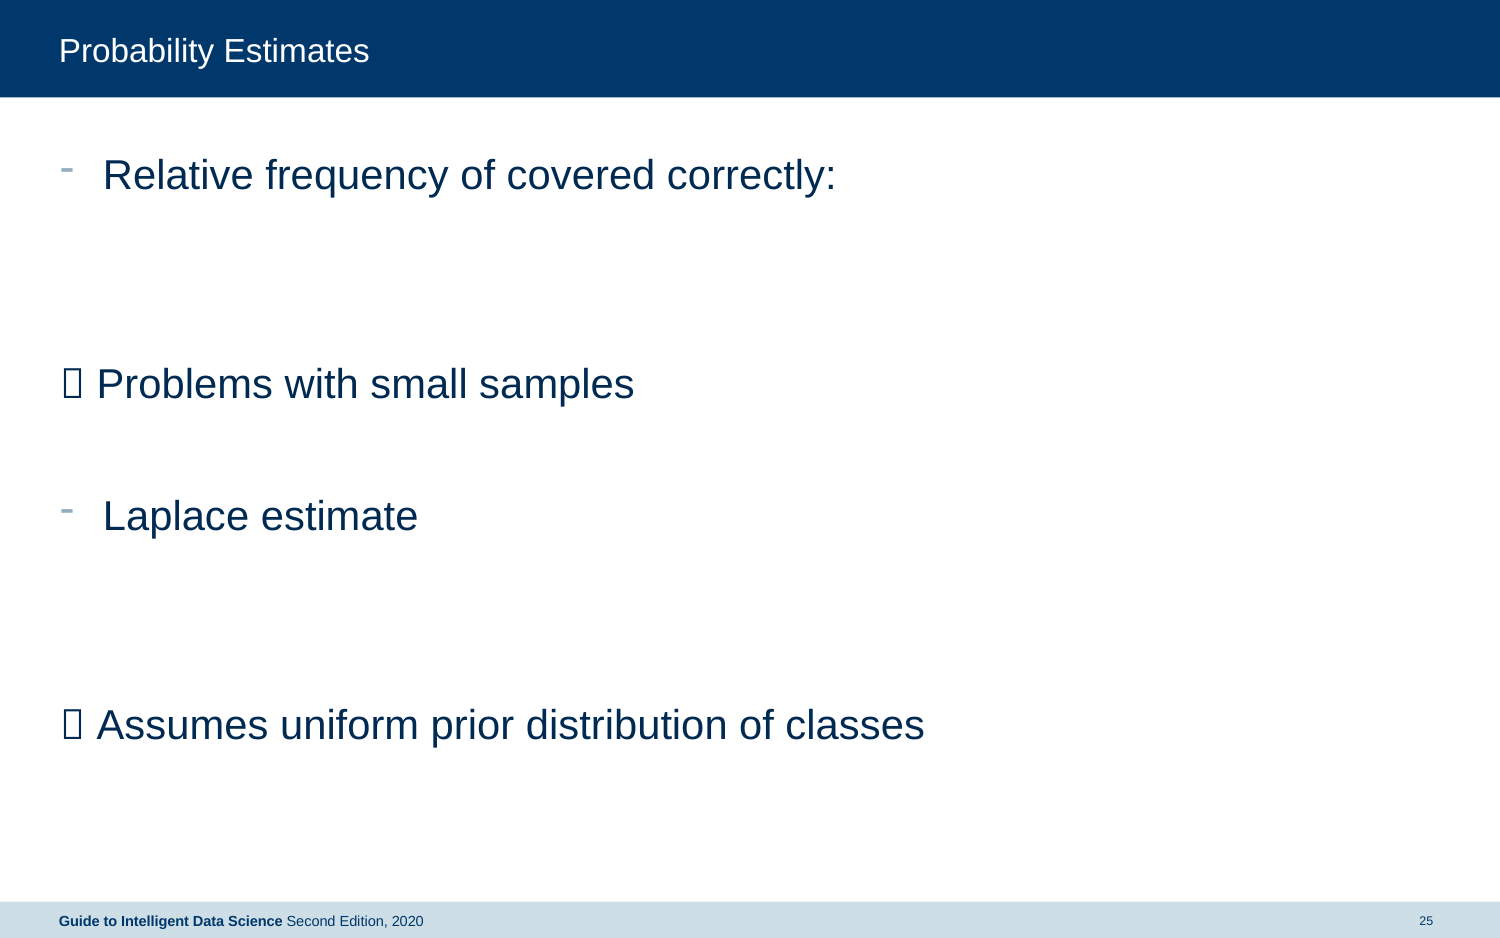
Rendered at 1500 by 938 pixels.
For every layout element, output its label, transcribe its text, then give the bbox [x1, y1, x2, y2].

title Probability Estimates [58, 28, 1442, 70]
footer Guide to Intelligent Data Science Second Edition, 2020 [58, 900, 717, 938]
slide_number 25 [1411, 900, 1442, 938]
